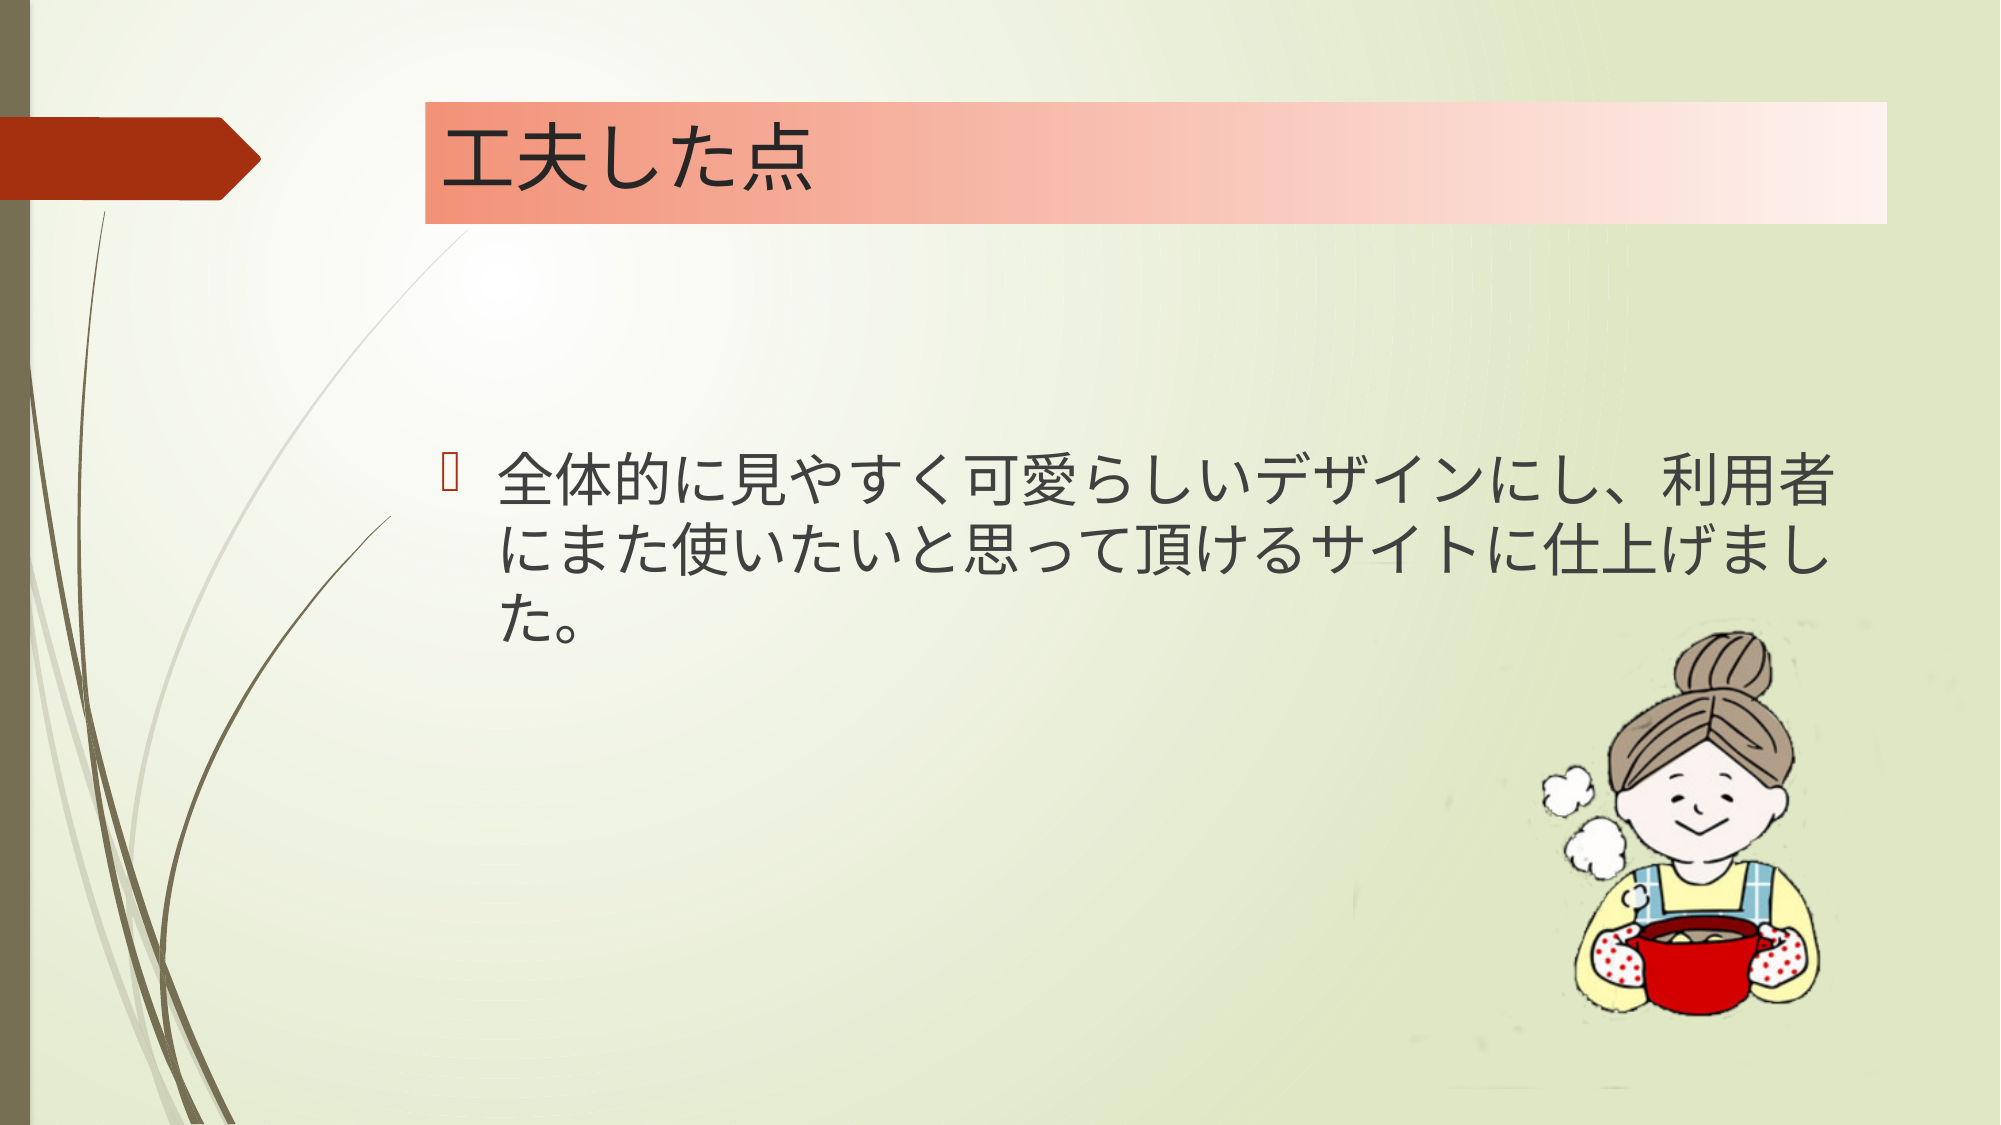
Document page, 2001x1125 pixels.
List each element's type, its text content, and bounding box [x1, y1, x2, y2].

list 全体的に見やすく可愛らしいデザインにし、利用者にまた使いたいと思って頂けるサイトに仕上げました。 [425, 163, 1888, 976]
title 工夫した点 [425, 102, 1888, 163]
picture [1352, 562, 2000, 1090]
